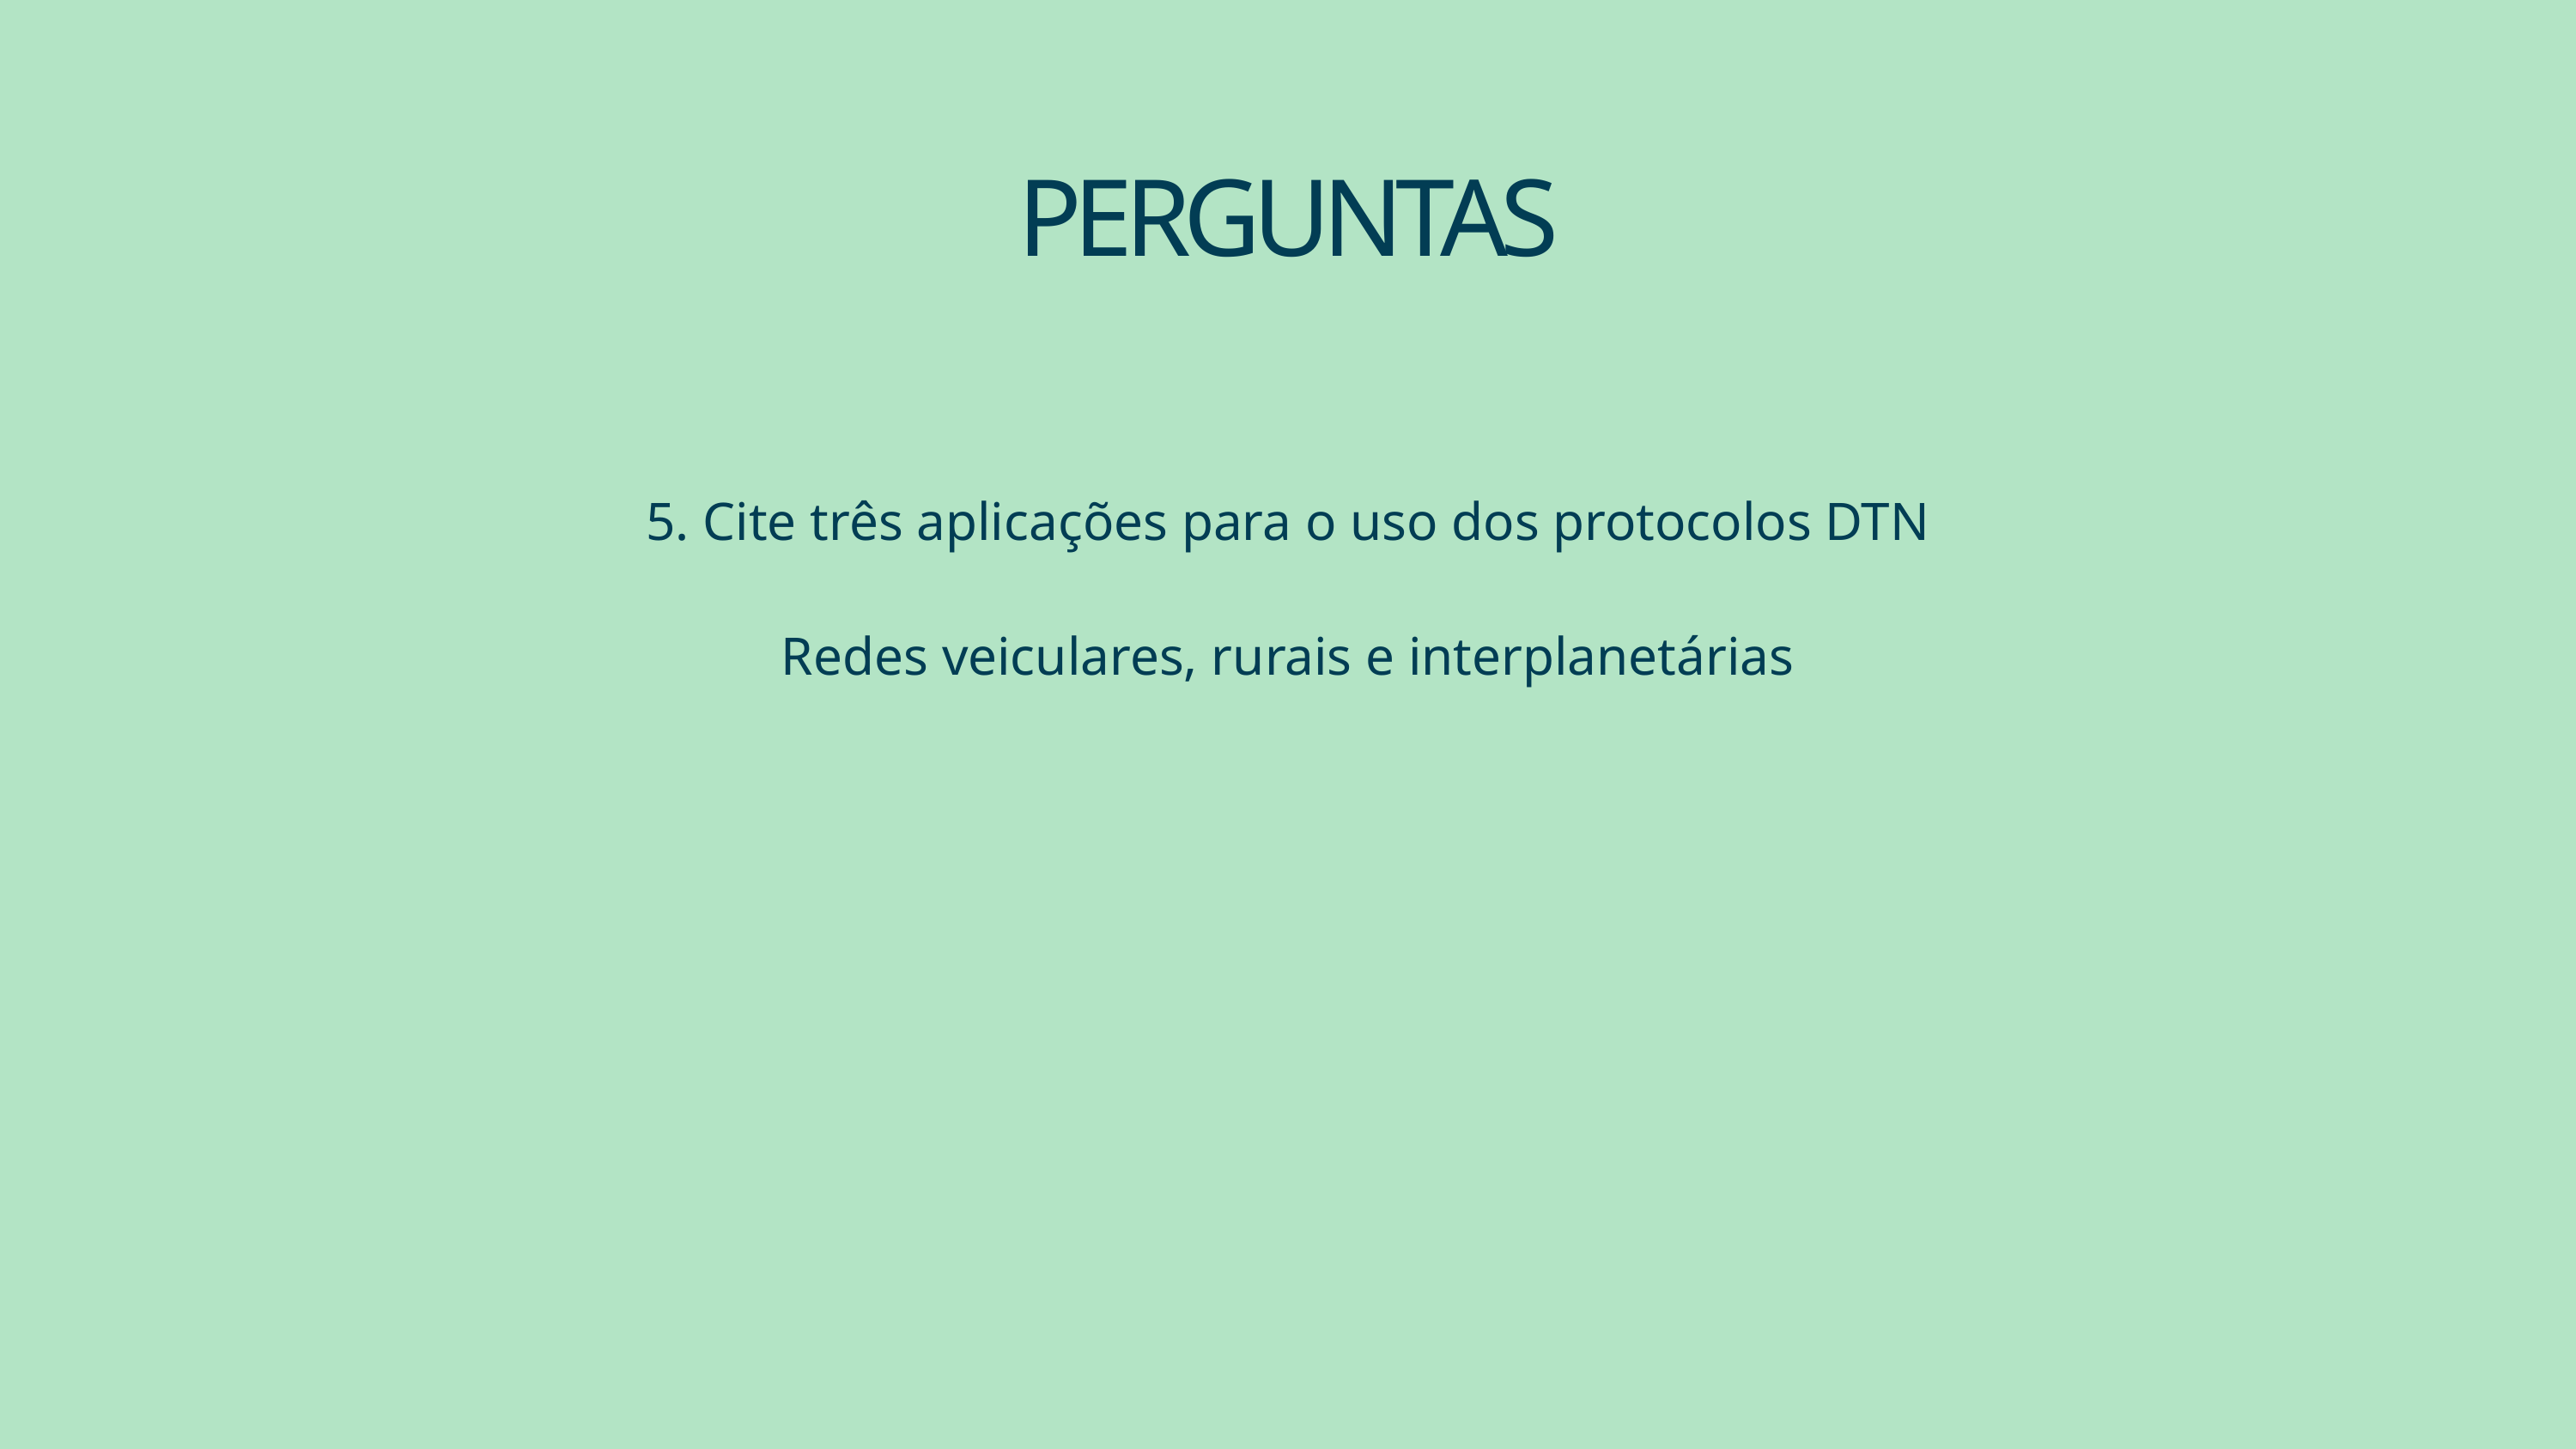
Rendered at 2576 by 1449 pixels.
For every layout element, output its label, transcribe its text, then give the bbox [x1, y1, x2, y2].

text_box 5. Cite três aplicações para o uso dos protocolos DTN Redes veiculares, rurais e interplanetárias [94, 482, 2482, 753]
text_box PERGUNTAS [947, 128, 1629, 278]
